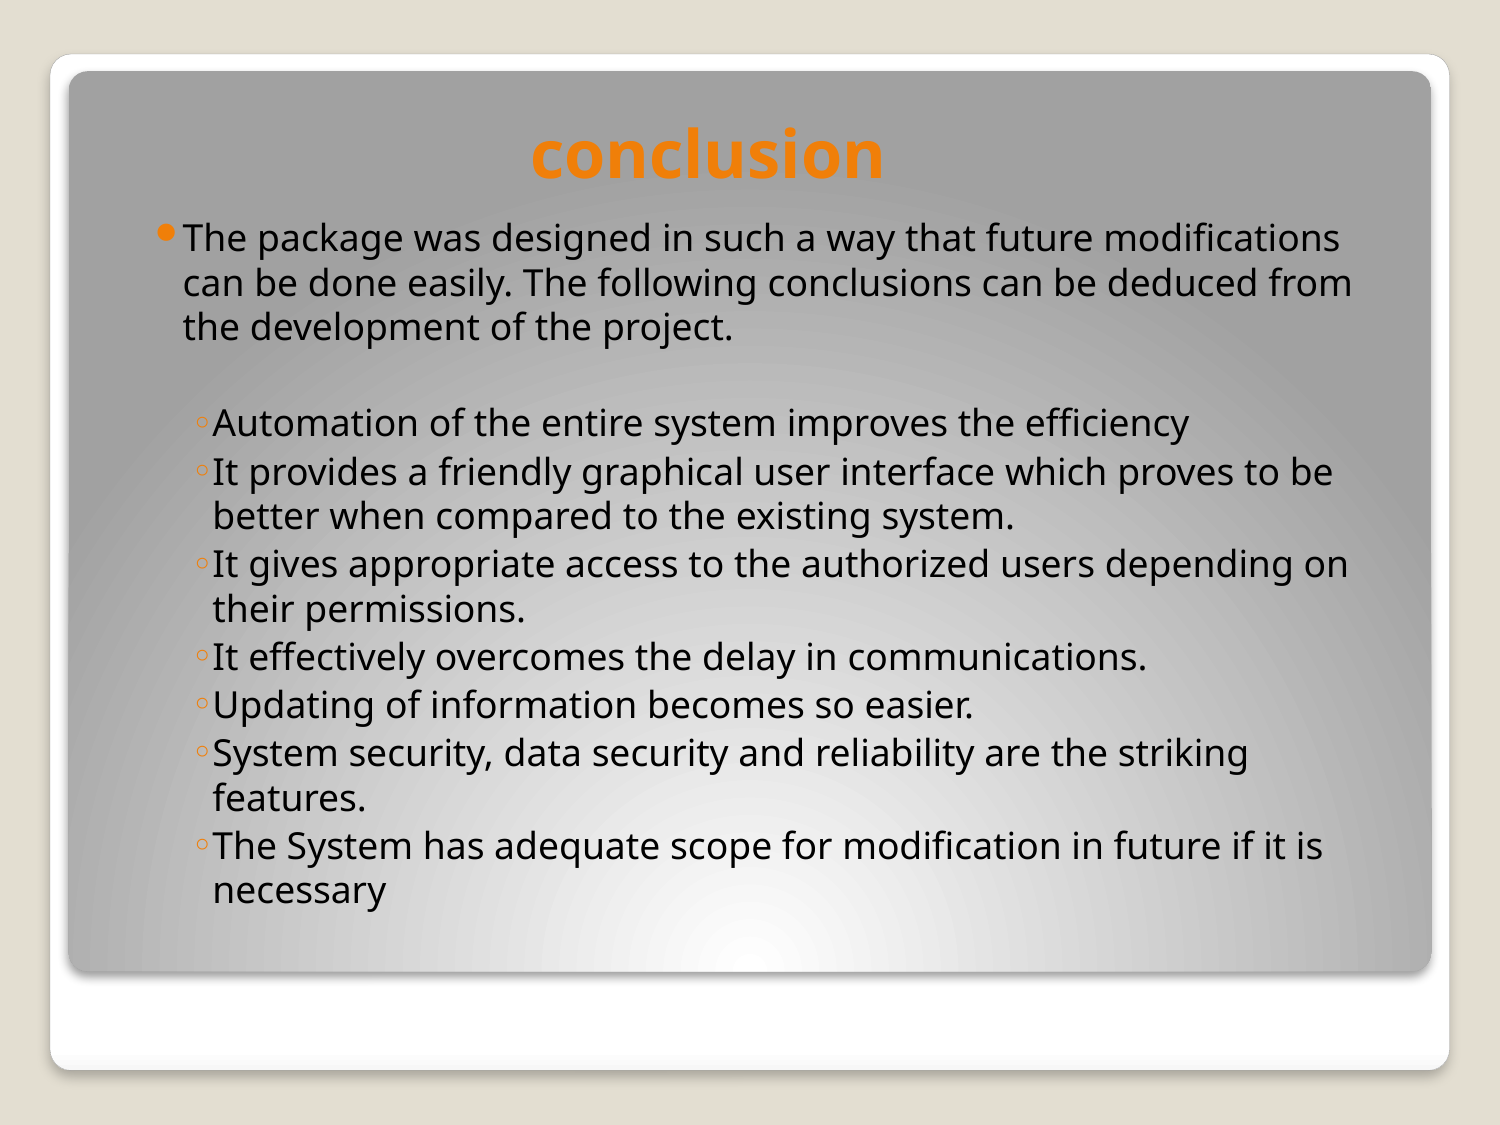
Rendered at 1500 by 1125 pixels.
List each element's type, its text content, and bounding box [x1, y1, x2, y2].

title conclusion [515, 87, 950, 199]
list The package was designed in such a way that future modifications can be done easily. The following conclusions can be deduced from the development of the project. Automation of the entire system improves the efficiency It provides a friendly graphical user interface which proves to be better when compared to the existing system. It gives appropriate access to the authorized users depending on their permissions. It effectively overcomes the delay in communications. Updating of information becomes so easier. System security, data security and reliability are the striking features. The System has adequate scope for modification in future if it is necessary [124, 199, 1383, 928]
